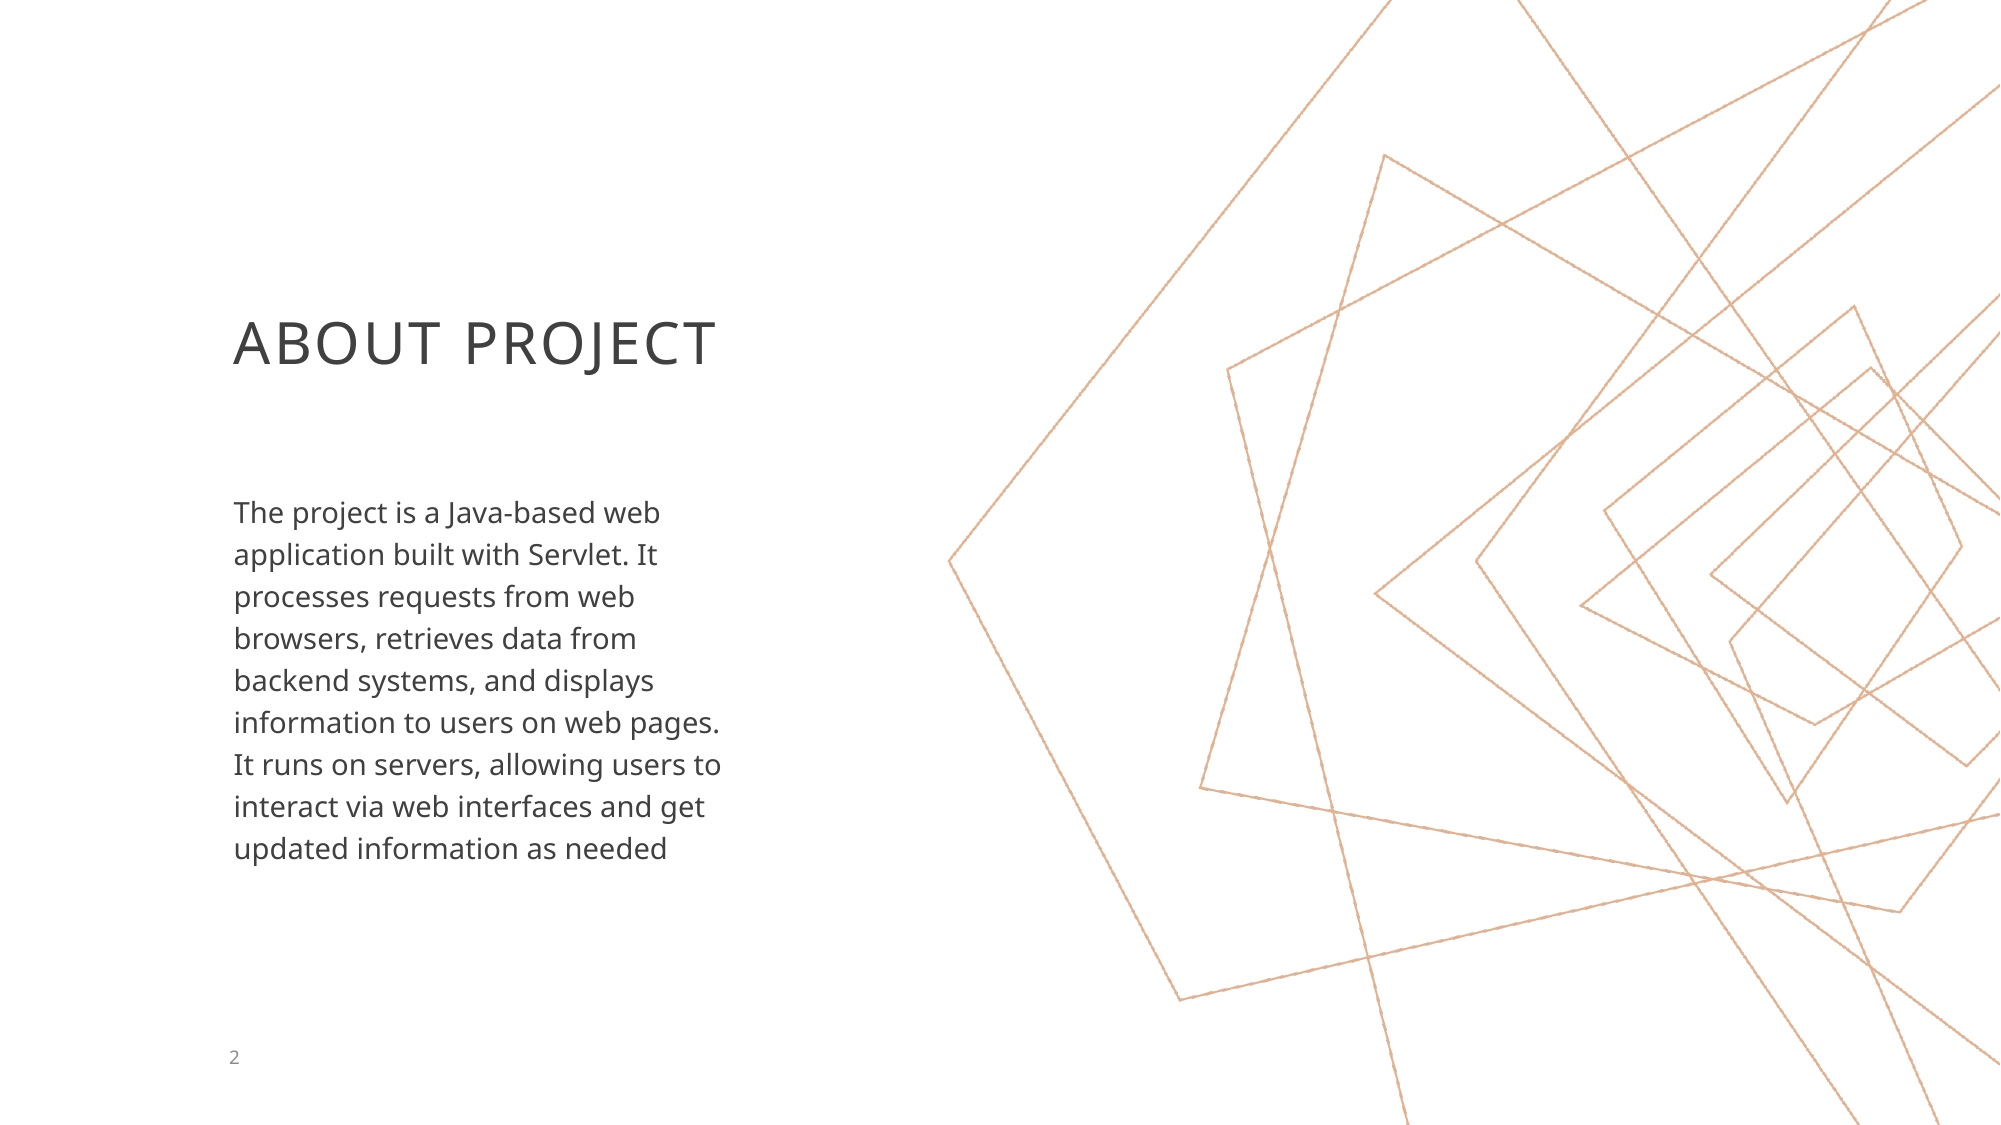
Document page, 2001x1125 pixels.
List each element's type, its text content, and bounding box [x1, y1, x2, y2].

slide_number 2 [92, 1028, 255, 1089]
title ABOUT Project [218, 167, 862, 385]
picture [900, 0, 2000, 1125]
list The project is a Java-based web application built with Servlet. It processes requests from web browsers, retrieves data from backend systems, and displays information to users on web pages. It runs on servers, allowing users to interact via web interfaces and get updated information as needed [218, 479, 740, 893]
